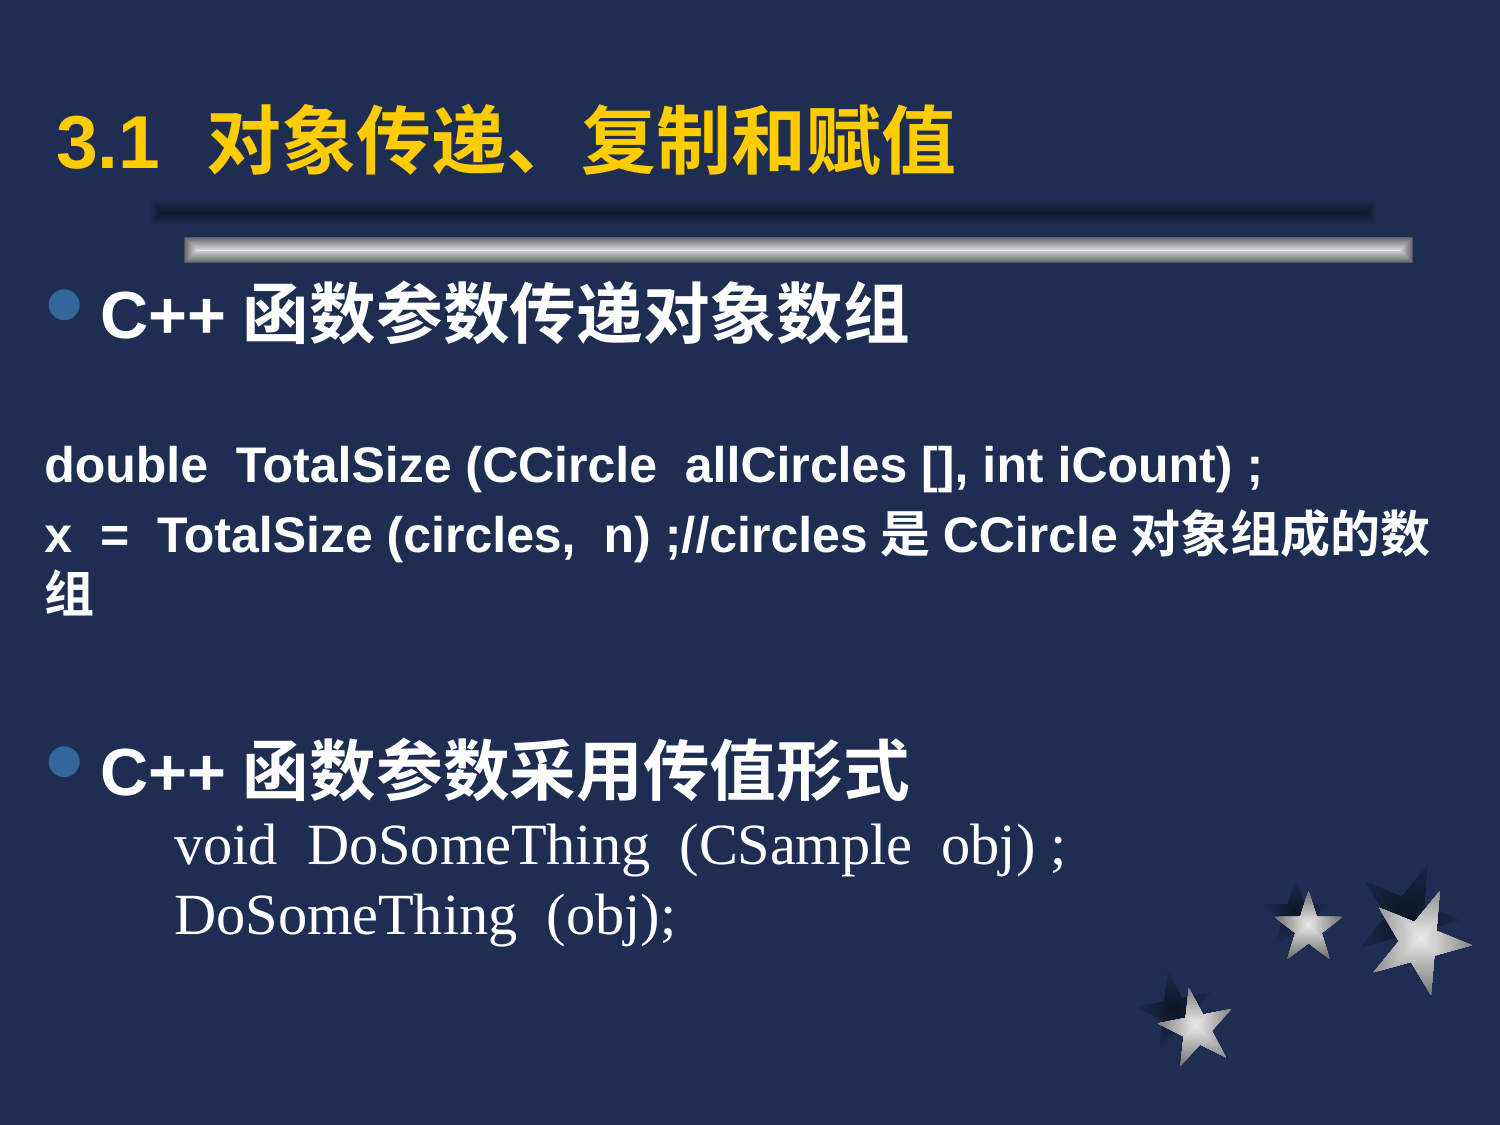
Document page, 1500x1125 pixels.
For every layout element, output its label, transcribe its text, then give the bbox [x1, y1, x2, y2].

title 3.1 对象传递、复制和赋值 [40, 89, 1426, 188]
list C++函数参数传递对象数组 double TotalSize (CCircle allCircles [], int iCount) ; x = TotalSize (circles, n) ;//circles是CCircle对象组成的数组 C++函数参数采用传值形式 [29, 264, 1468, 1125]
text_box void DoSomeThing (CSample obj) ; DoSomeThing (obj); [159, 798, 1341, 954]
